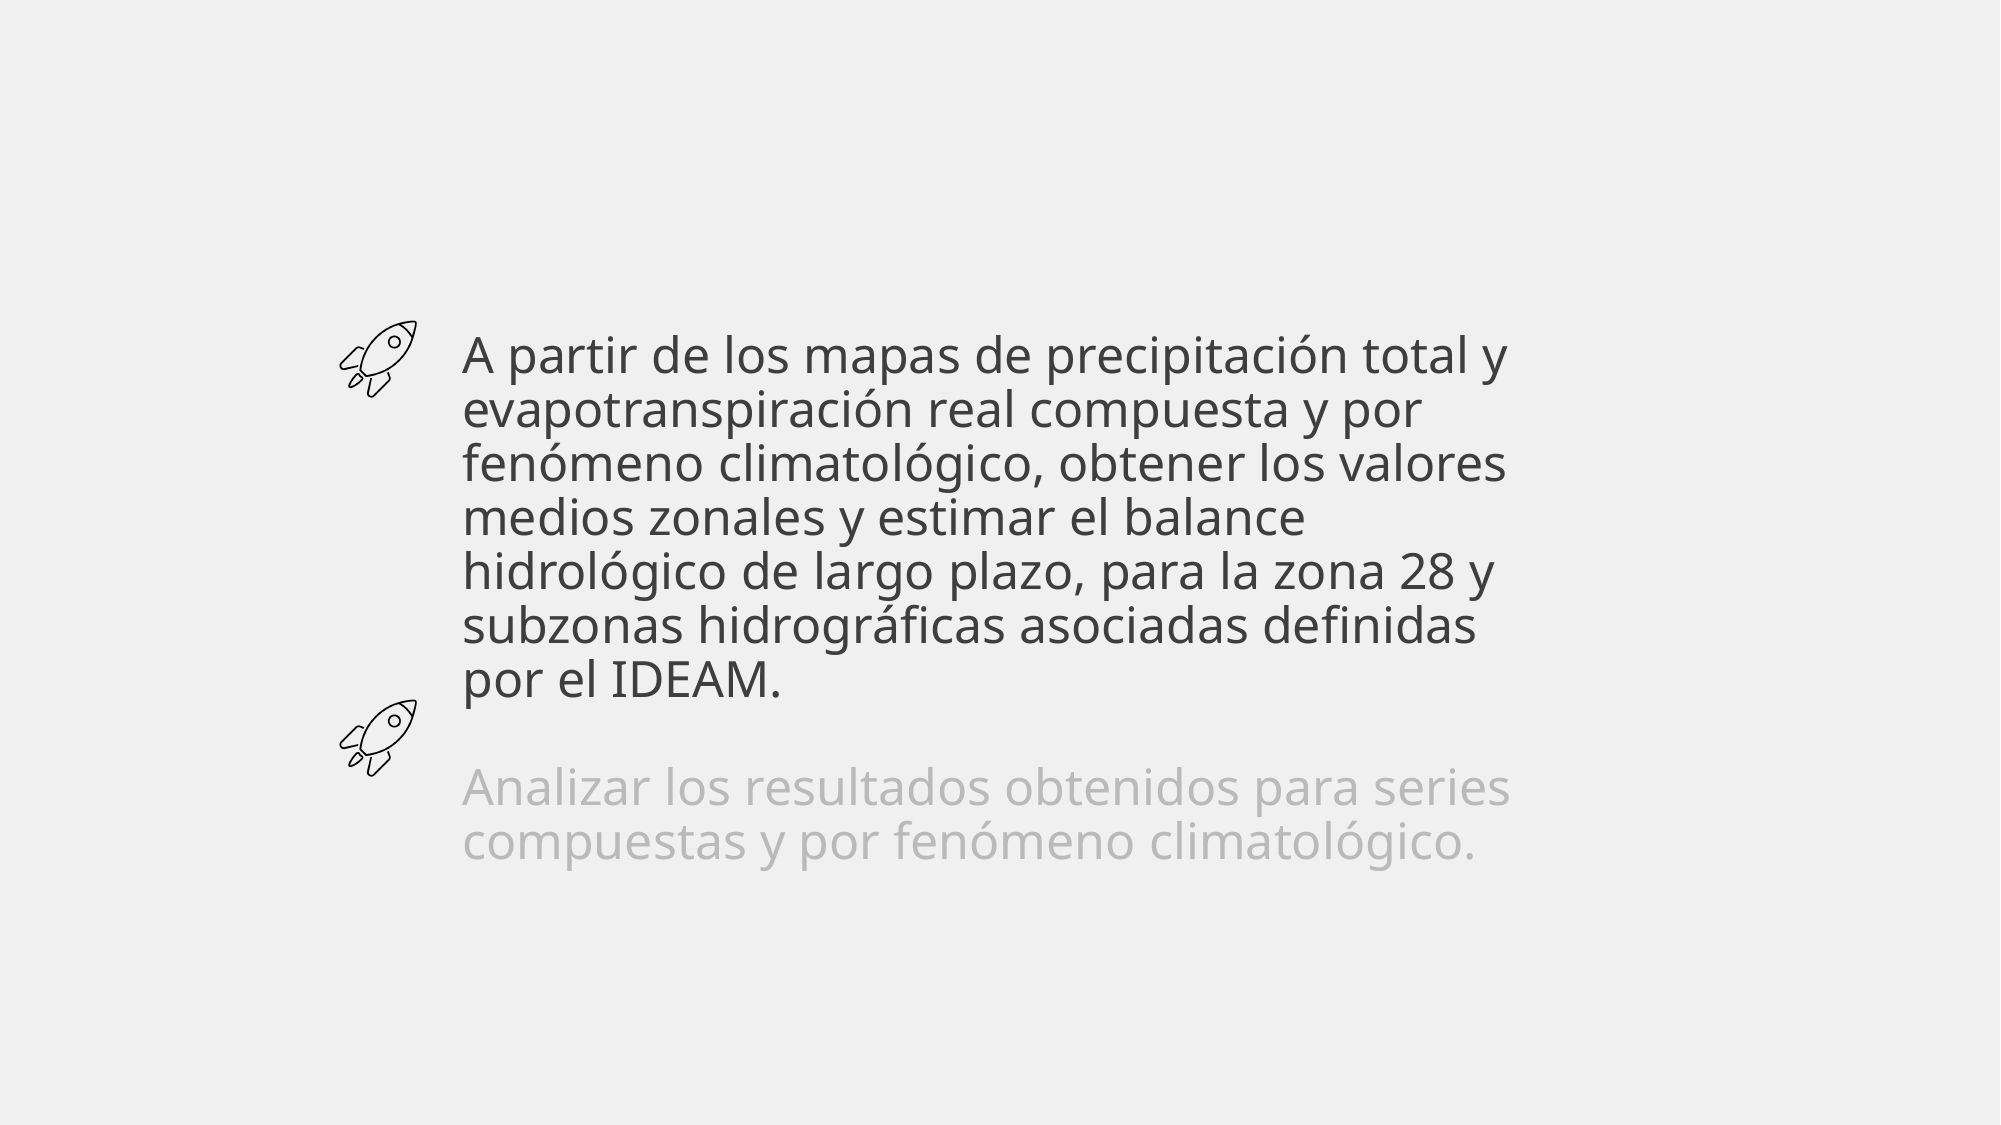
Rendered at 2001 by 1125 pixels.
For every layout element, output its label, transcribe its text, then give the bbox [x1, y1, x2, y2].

picture [333, 314, 423, 404]
picture [333, 693, 423, 783]
title A partir de los mapas de precipitación total y evapotranspiración real compuesta y por fenómeno climatológico, obtener los valores medios zonales y estimar el balance hidrológico de largo plazo, para la zona 28 y subzonas hidrográficas asociadas definidas por el IDEAM. Analizar los resultados obtenidos para series compuestas y por fenómeno climatológico. [447, 322, 1553, 842]
